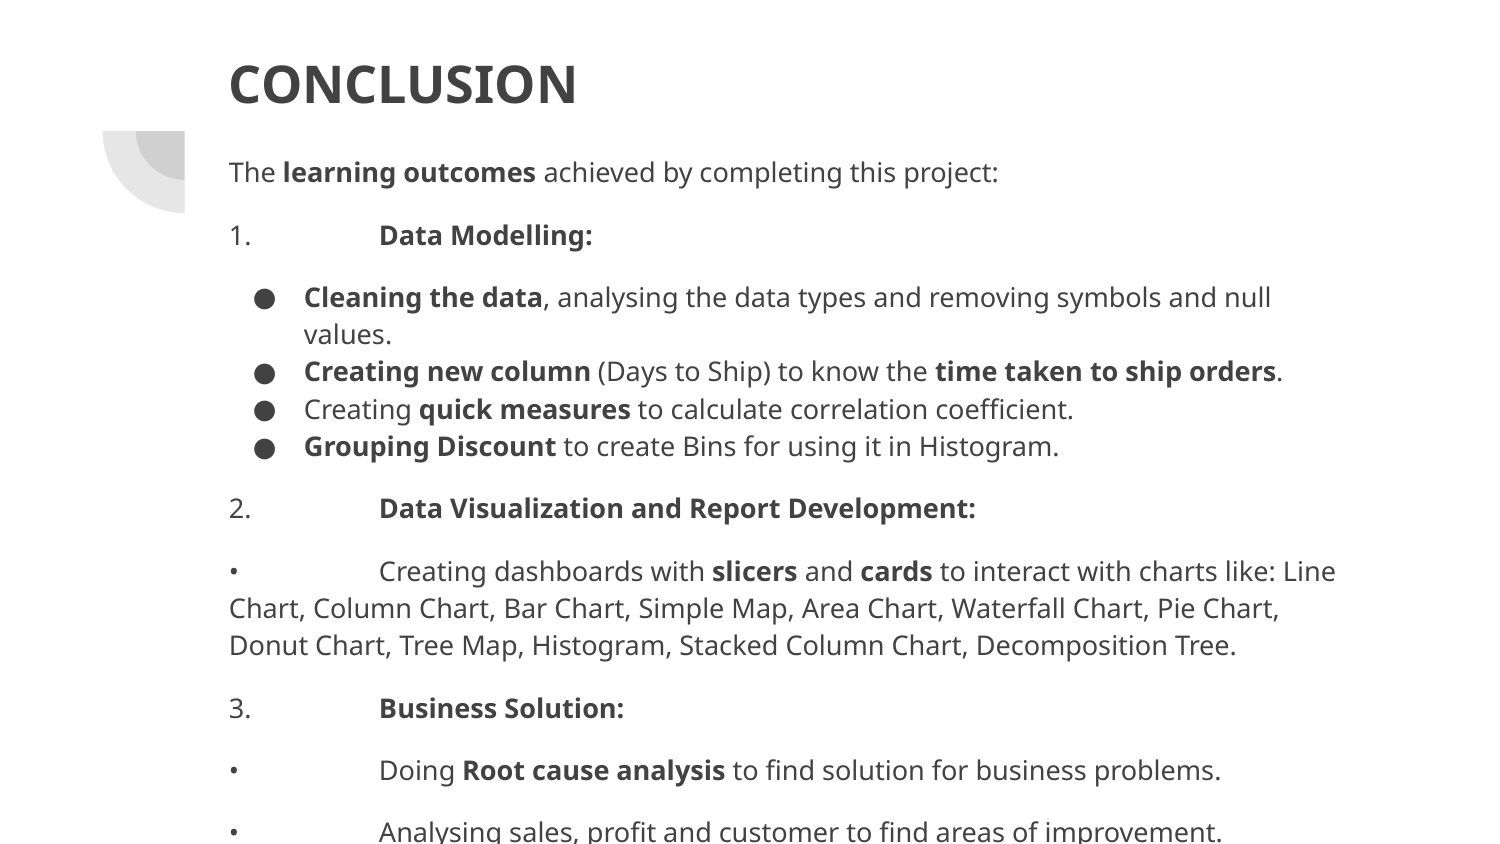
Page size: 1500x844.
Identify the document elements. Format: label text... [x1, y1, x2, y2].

title CONCLUSION [213, 36, 1368, 135]
list The learning outcomes achieved by completing this project: 1. Data Modelling: Cleaning the data, analysing the data types and removing symbols and null values. Creating new column (Days to Ship) to know the time taken to ship orders. Creating quick measures to calculate correlation coefficient. Grouping Discount to create Bins for using it in Histogram. 2. Data Visualization and Report Development: • Creating dashboards with slicers and cards to interact with charts like: Line Chart, Column Chart, Bar Chart, Simple Map, Area Chart, Waterfall Chart, Pie Chart, Donut Chart, Tree Map, Histogram, Stacked Column Chart, Decomposition Tree. 3. Business Solution: • Doing Root cause analysis to find solution for business problems. • Analysing sales, profit and customer to find areas of improvement. [213, 135, 1382, 815]
